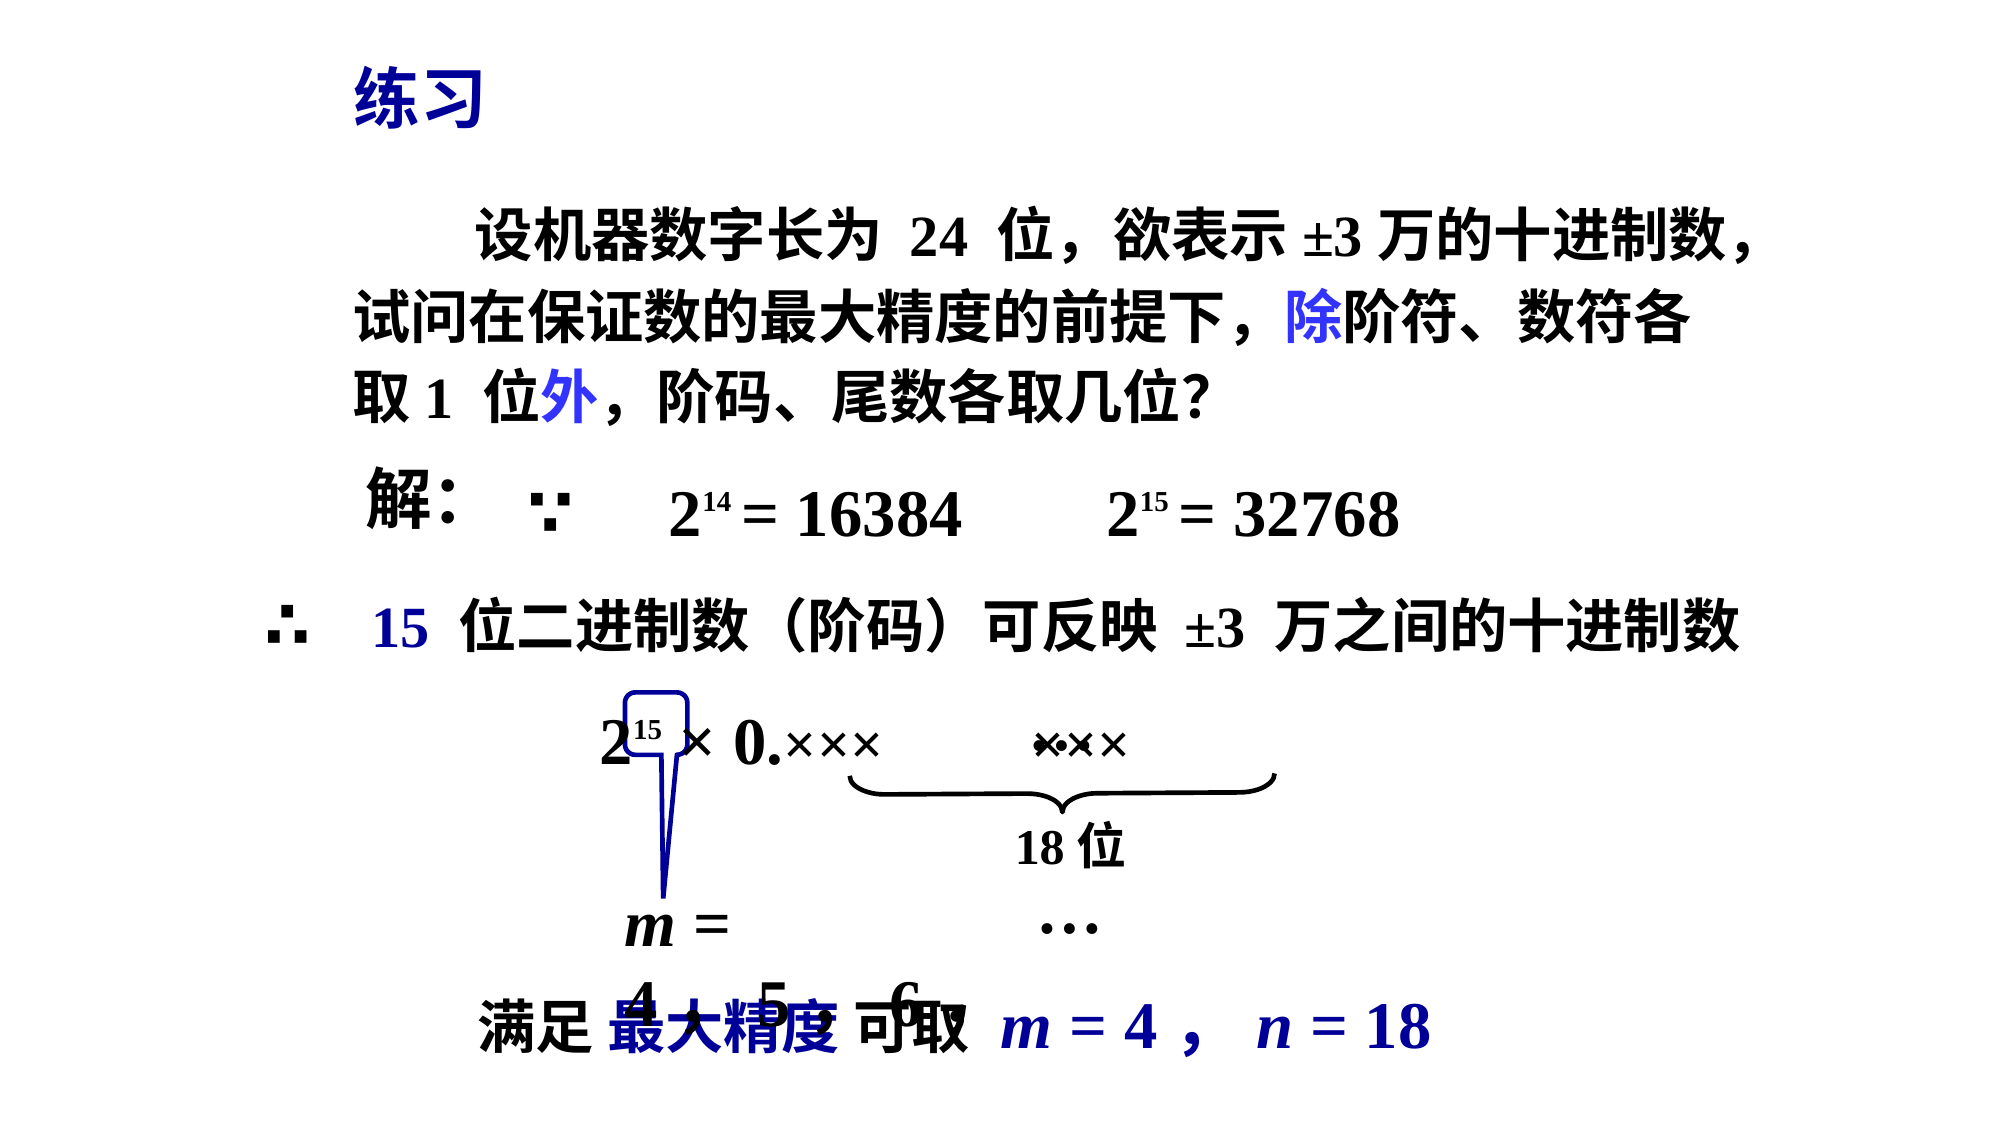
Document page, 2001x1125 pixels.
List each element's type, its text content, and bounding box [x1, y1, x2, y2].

text_box 解： [350, 449, 514, 545]
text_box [584, 675, 1388, 882]
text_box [610, 882, 1119, 968]
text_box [512, 462, 1420, 559]
text_box 练习 [338, 49, 502, 145]
text_box 满足 最大精度 可取 m = 4，n = 18 [462, 974, 1563, 1070]
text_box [249, 574, 1773, 670]
text_box 设机器数字长为 24 位，欲表示±3万的十进制数，试问在保证数的最大精度的前提下，除阶符、数符各 取1 位外，阶码、尾数各取几位？ [337, 170, 1750, 438]
